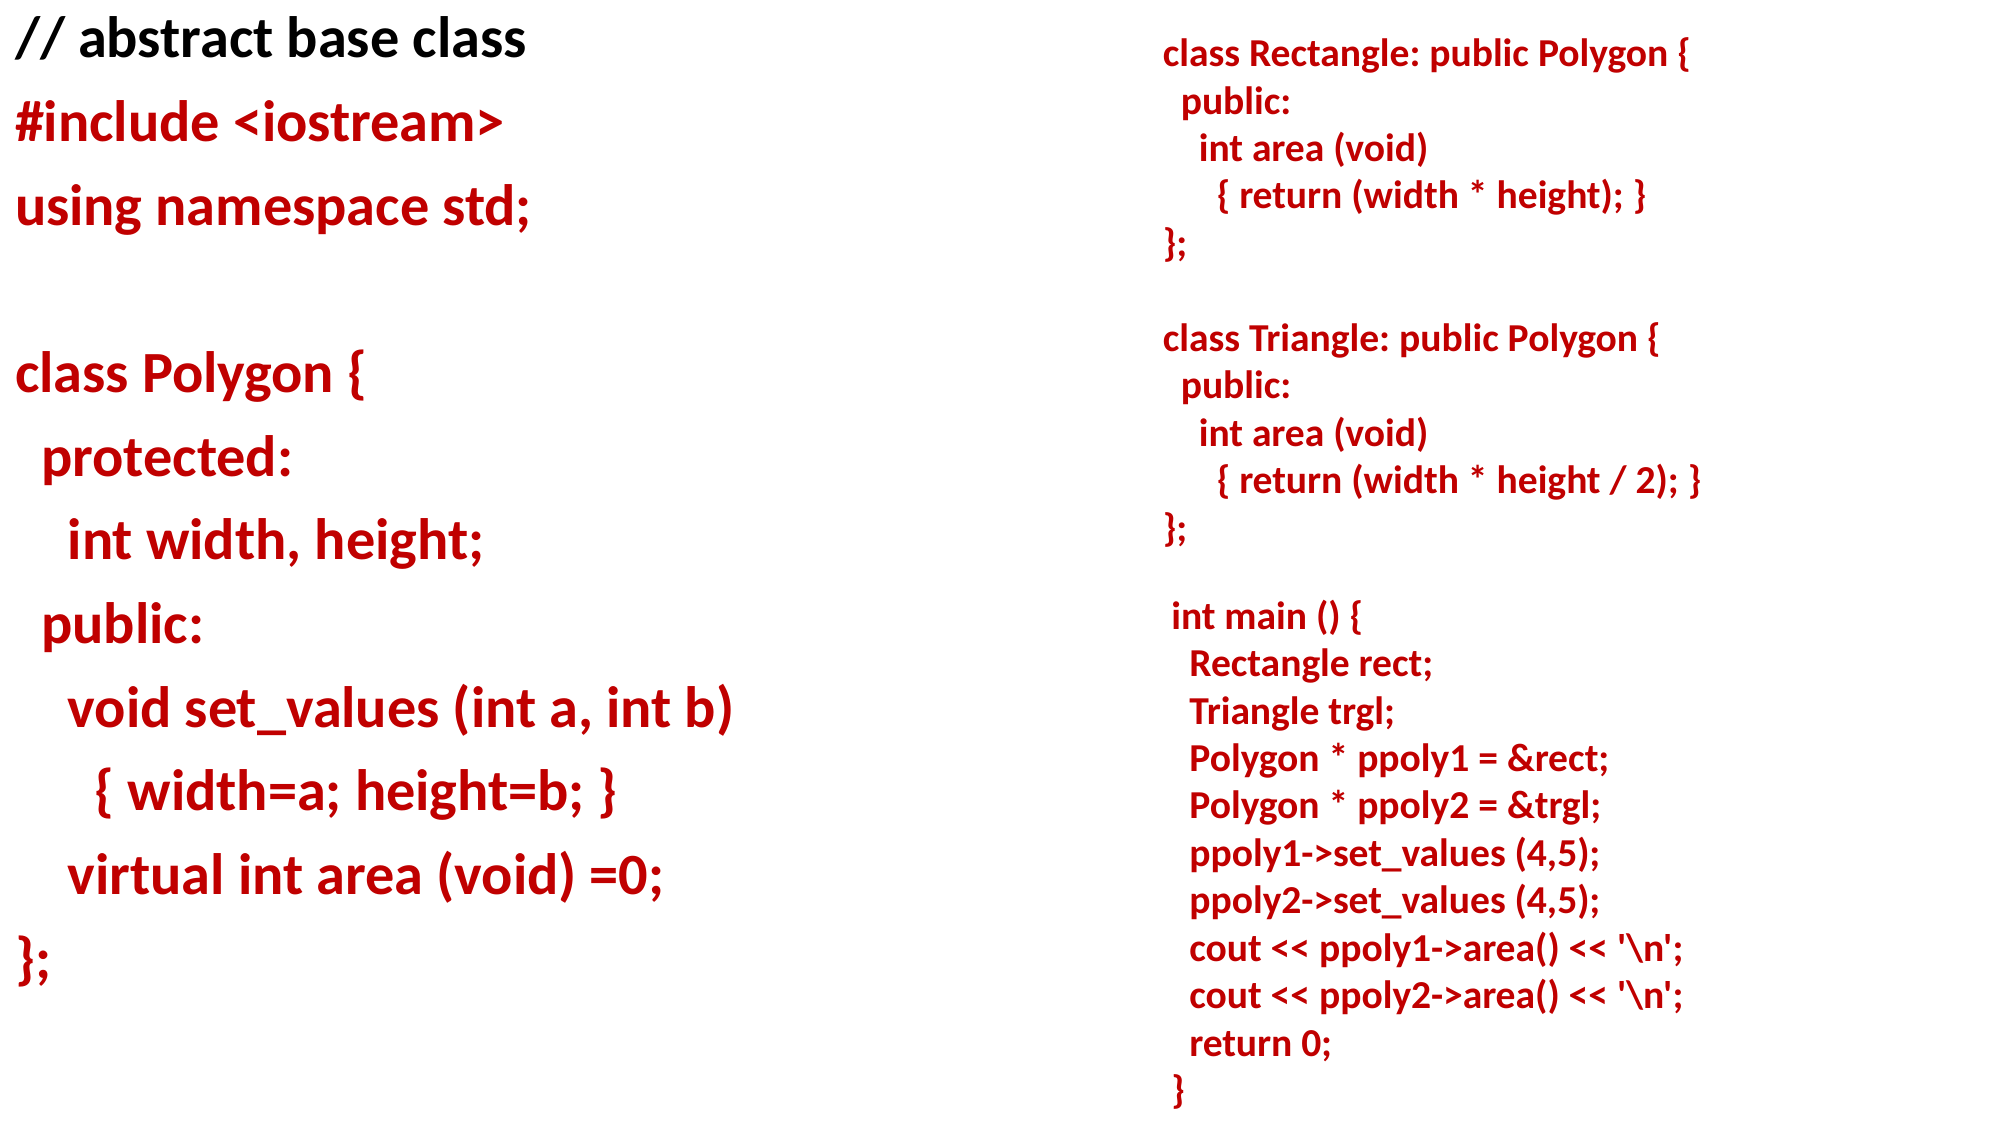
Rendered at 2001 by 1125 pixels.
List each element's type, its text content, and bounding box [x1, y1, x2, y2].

list // abstract base class #include <iostream> using namespace std; class Polygon { protected: int width, height; public: void set_values (int a, int b) { width=a; height=b; } virtual int area (void) =0; }; [0, 0, 847, 1125]
text_box int main () { Rectangle rect; Triangle trgl; Polygon * ppoly1 = &rect; Polygon * ppoly2 = &trgl; ppoly1->set_values (4,5); ppoly2->set_values (4,5); cout << ppoly1->area() << '\n'; cout << ppoly2->area() << '\n'; return 0; } [1156, 582, 1728, 1120]
text_box class Rectangle: public Polygon { public: int area (void) { return (width * height); } }; class Triangle: public Polygon { public: int area (void) { return (width * height / 2); } }; [1148, 19, 1728, 557]
